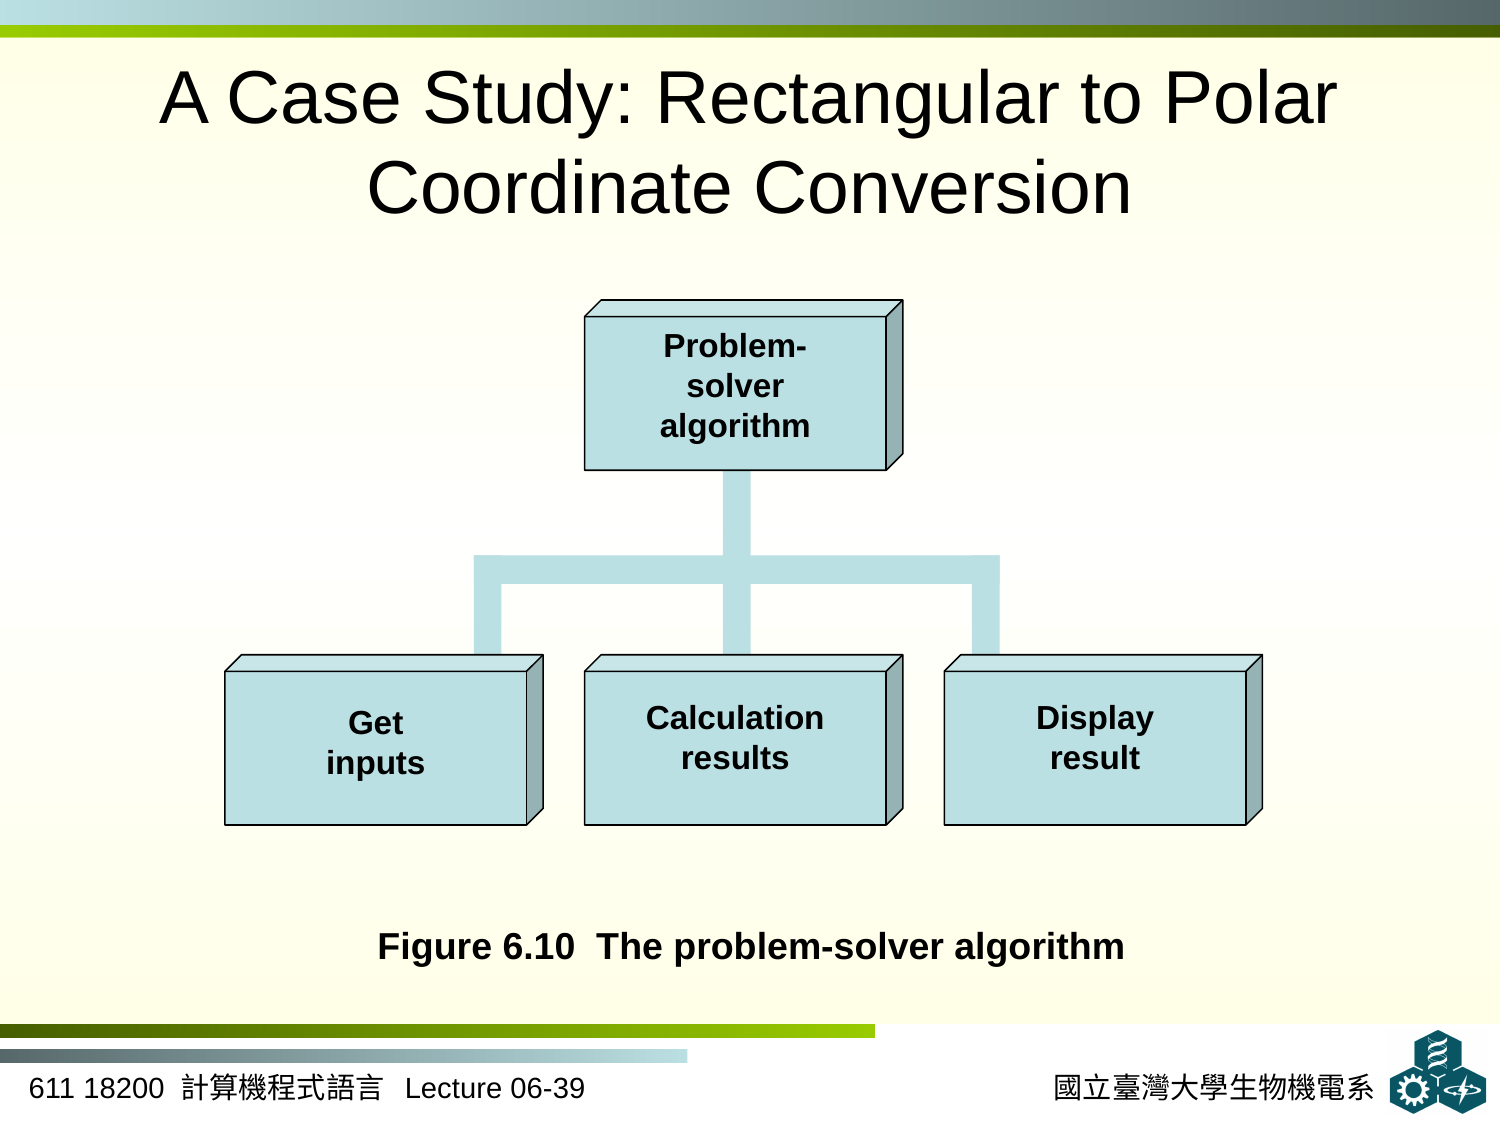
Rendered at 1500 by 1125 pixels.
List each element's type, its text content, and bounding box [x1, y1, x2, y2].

picture [1387, 1029, 1488, 1115]
text_box Figure 6.10 The problem-solver algorithm [362, 914, 1152, 974]
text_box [224, 299, 1263, 826]
title A Case Study: Rectangular to Polar Coordinate Conversion [74, 44, 1426, 233]
